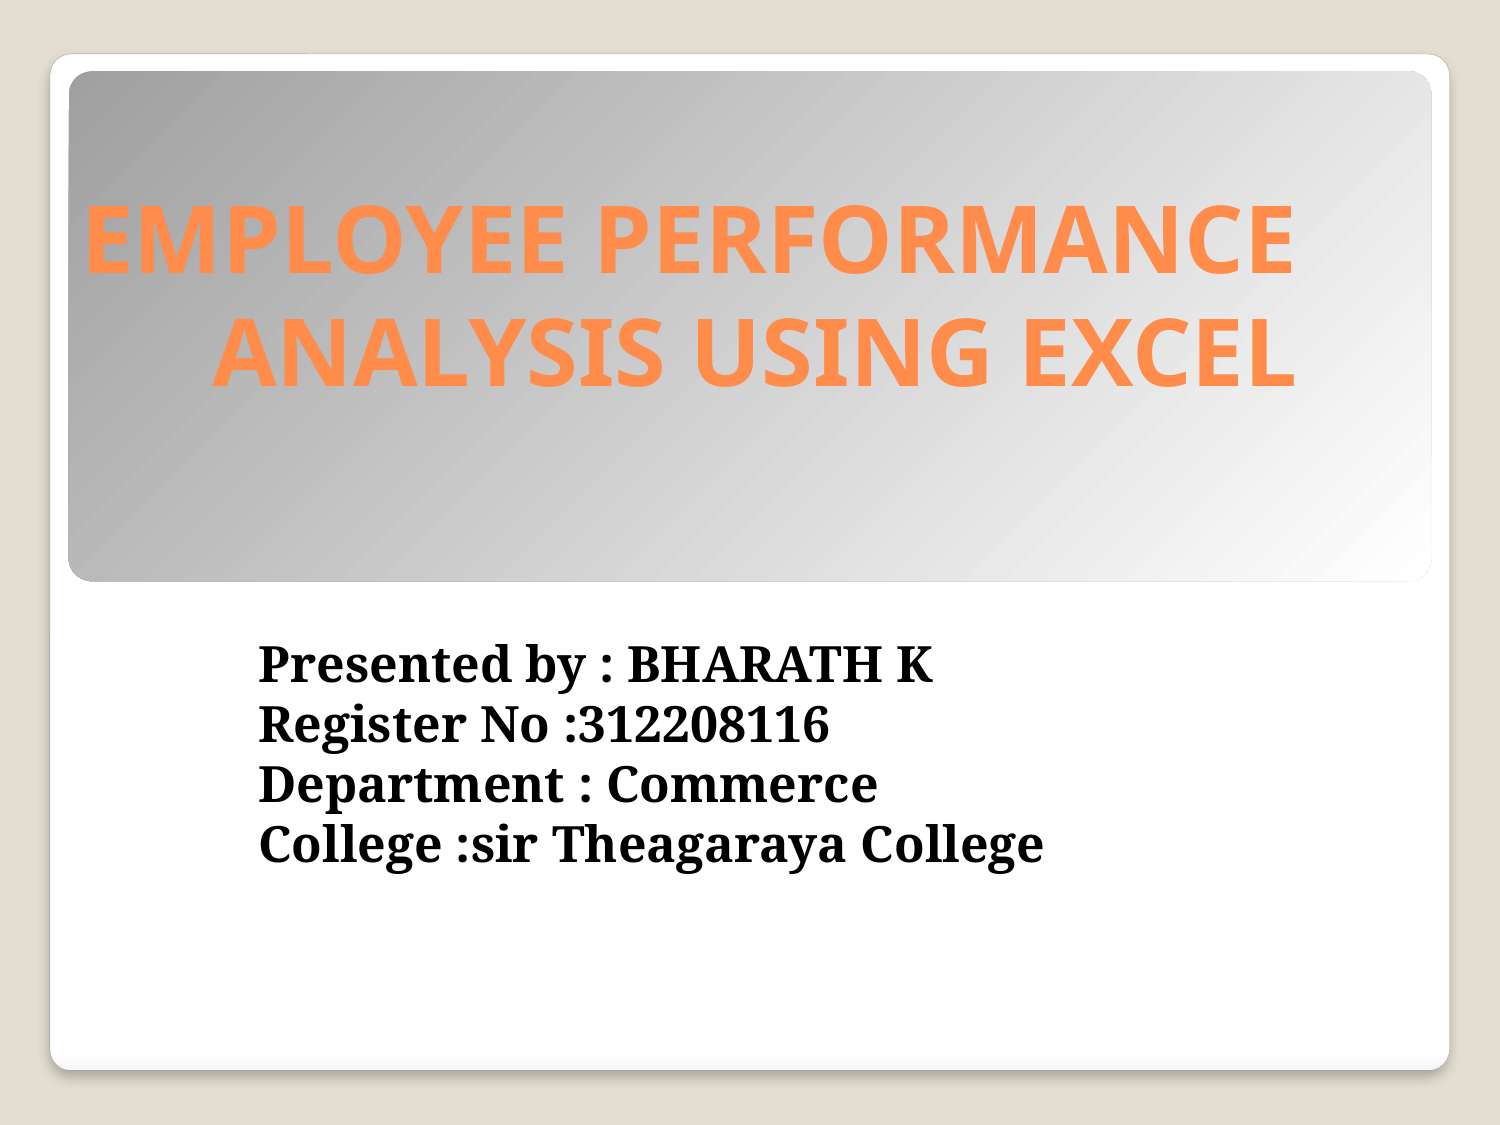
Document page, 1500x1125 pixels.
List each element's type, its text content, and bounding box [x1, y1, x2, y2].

subtitle Presented by : BHARATH K Register No :312208116 Department : Commerce College :sir Theagaraya College [236, 624, 1500, 888]
title EMPLOYEE PERFORMANCE ANALYSIS USING EXCEL [36, 0, 1313, 414]
